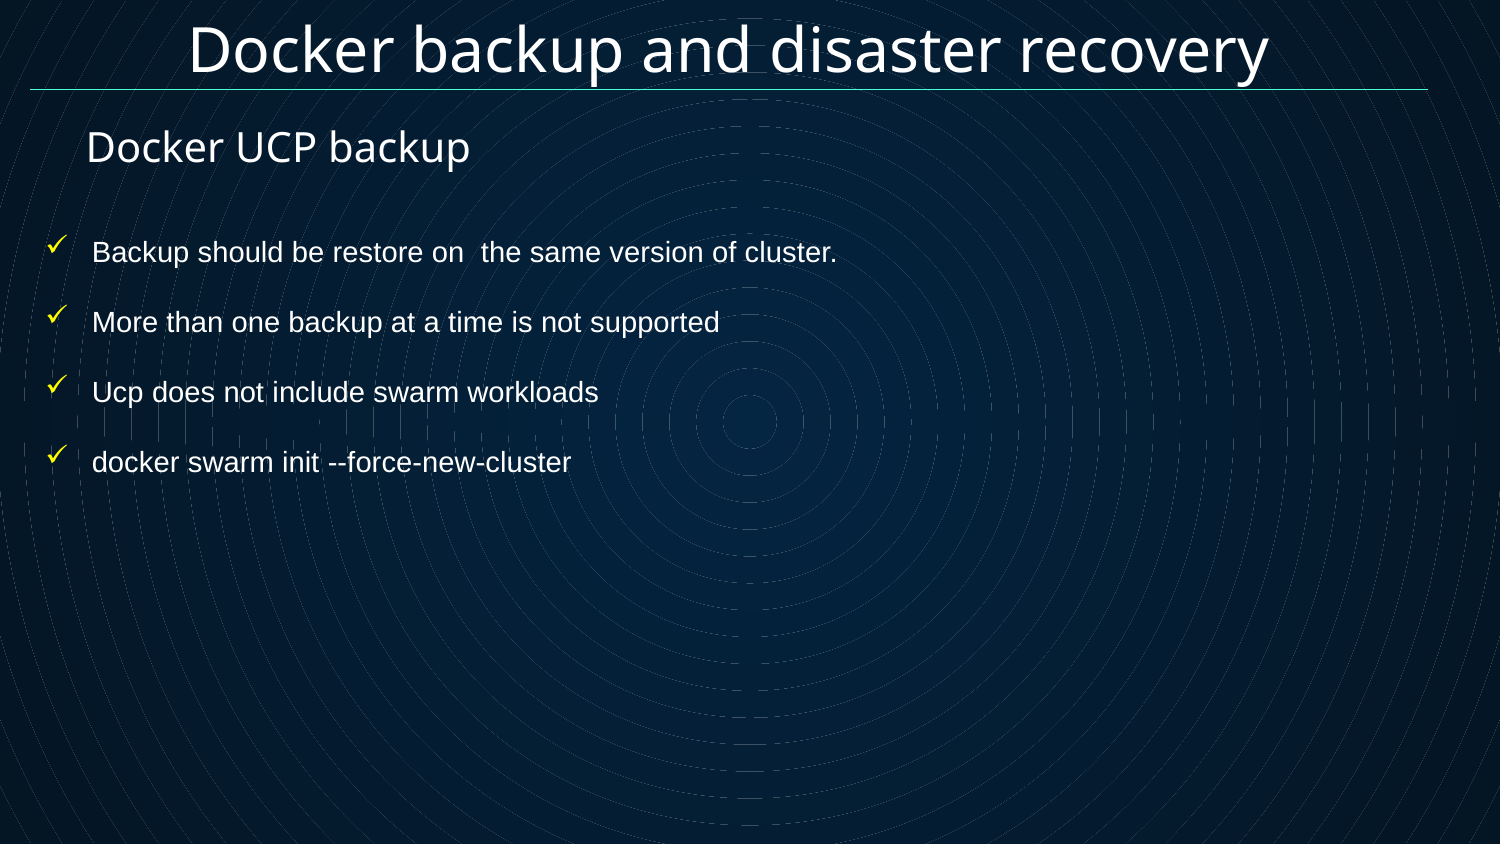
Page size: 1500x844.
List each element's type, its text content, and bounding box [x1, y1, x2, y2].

title Docker backup and disaster recovery [30, 96, 1428, 100]
title Docker backup and disaster recovery [30, 0, 1428, 89]
text_box Docker UCP backup [70, 113, 1469, 179]
text_box Backup should be restore on the same version of cluster. More than one backup at a time is not supported Ucp does not include swarm workloads docker swarm init --force-new-cluster [30, 225, 869, 556]
